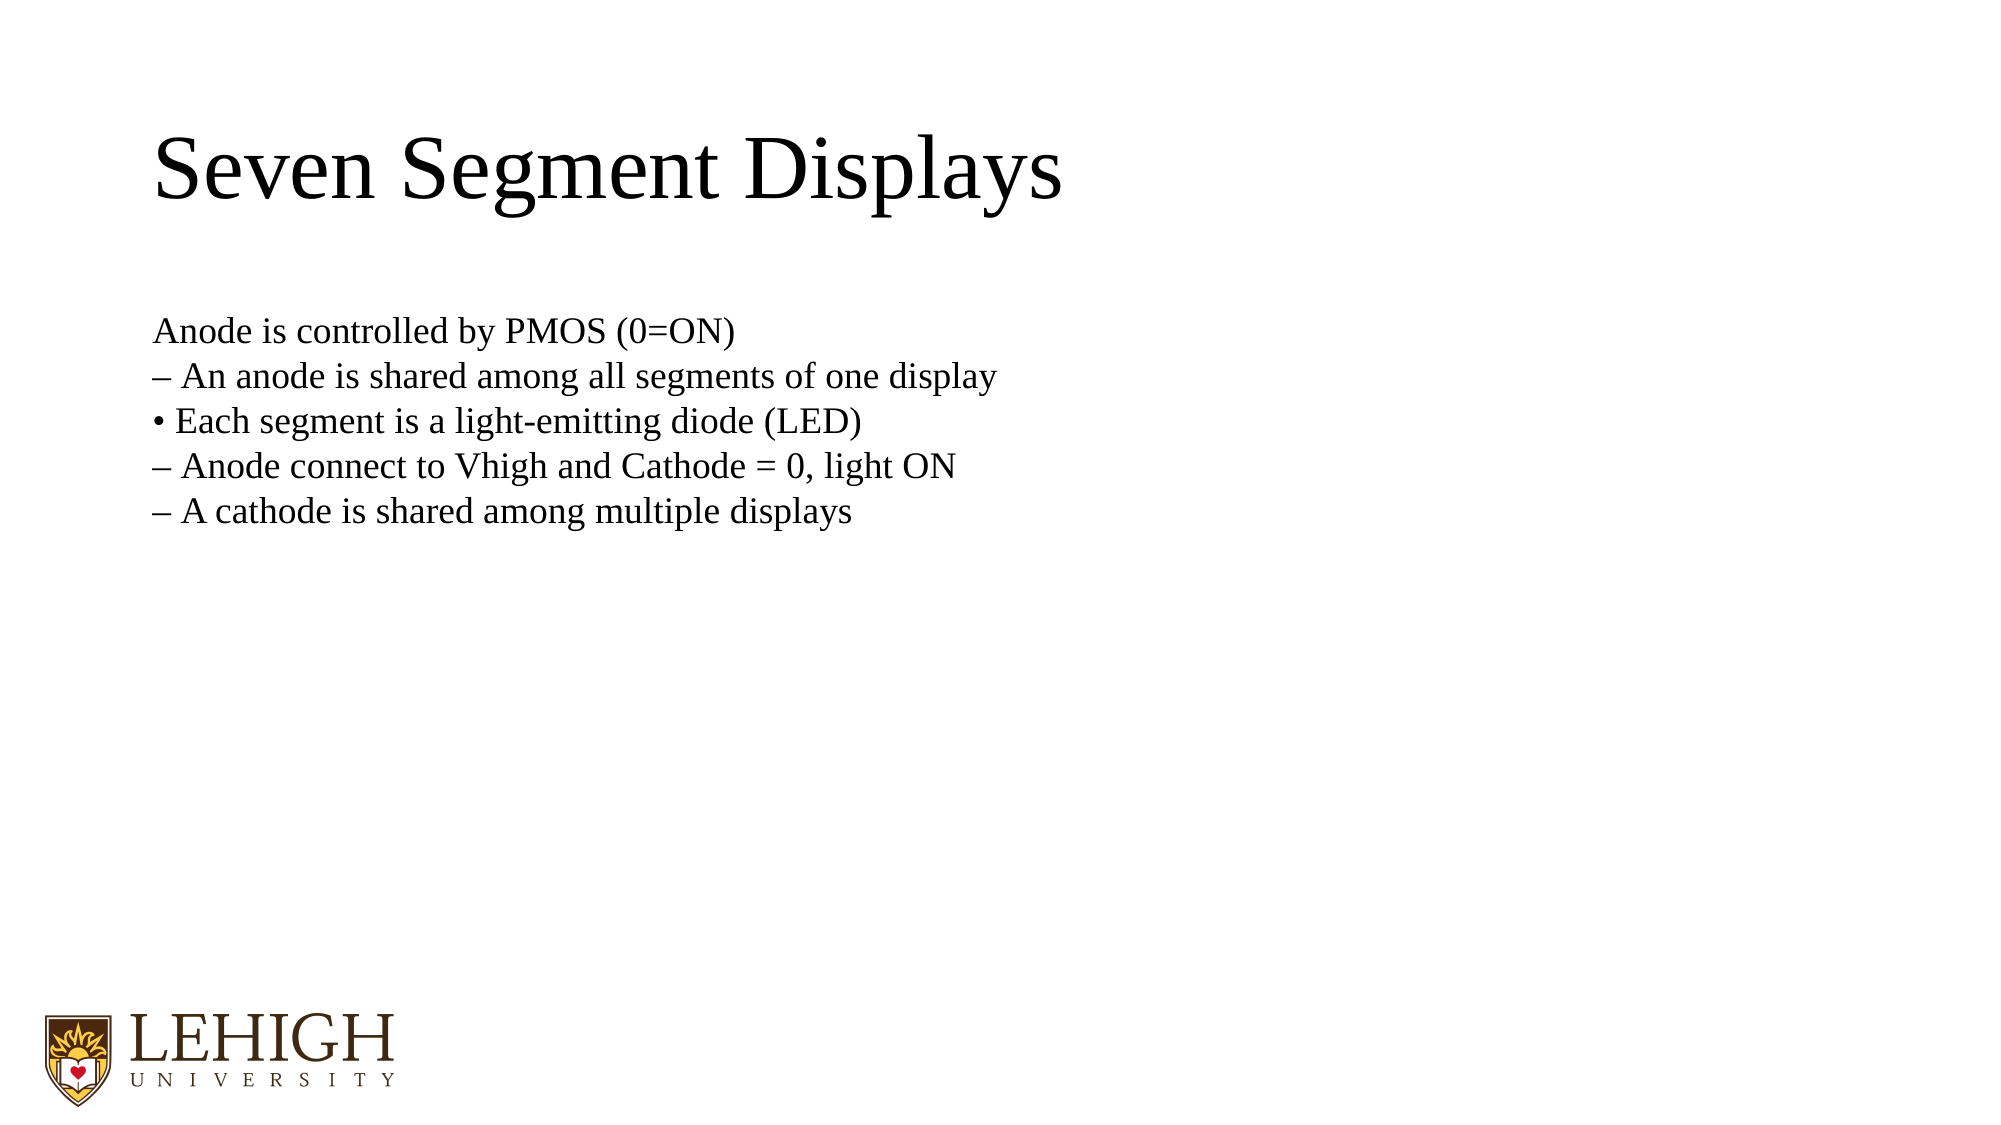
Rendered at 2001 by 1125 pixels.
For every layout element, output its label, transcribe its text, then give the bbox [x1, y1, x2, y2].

title Seven Segment Displays [137, 59, 1863, 278]
text_box Anode is controlled by PMOS (0=ON) – An anode is shared among all segments of one display • Each segment is a light-emitting diode (LED) – Anode connect to Vhigh and Cathode = 0, light ON – A cathode is shared among multiple displays [137, 298, 1786, 539]
picture [44, 1013, 394, 1107]
